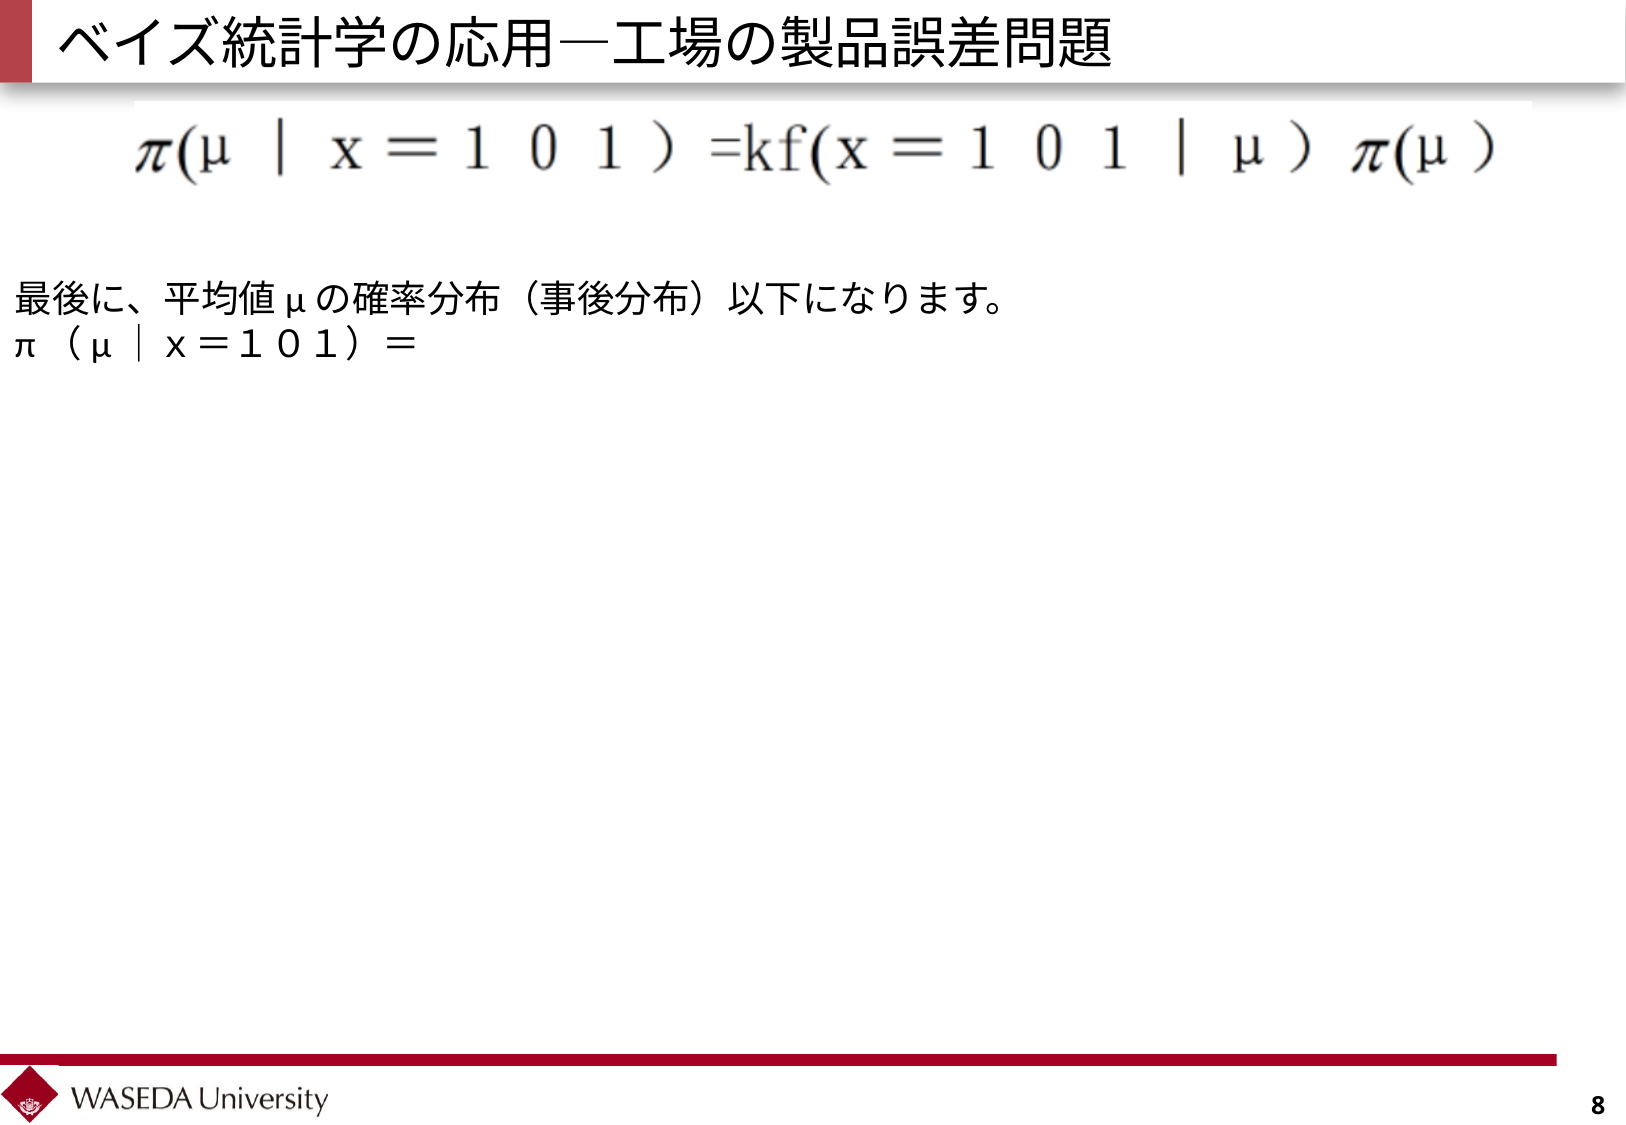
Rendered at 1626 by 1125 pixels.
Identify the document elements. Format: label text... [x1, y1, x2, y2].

text_box [56, 338, 207, 488]
picture [70, 1083, 329, 1118]
title ベイズ統計学の応用―工場の製品誤差問題 [41, 0, 1625, 83]
picture [134, 101, 1532, 200]
picture [0, 1065, 59, 1125]
